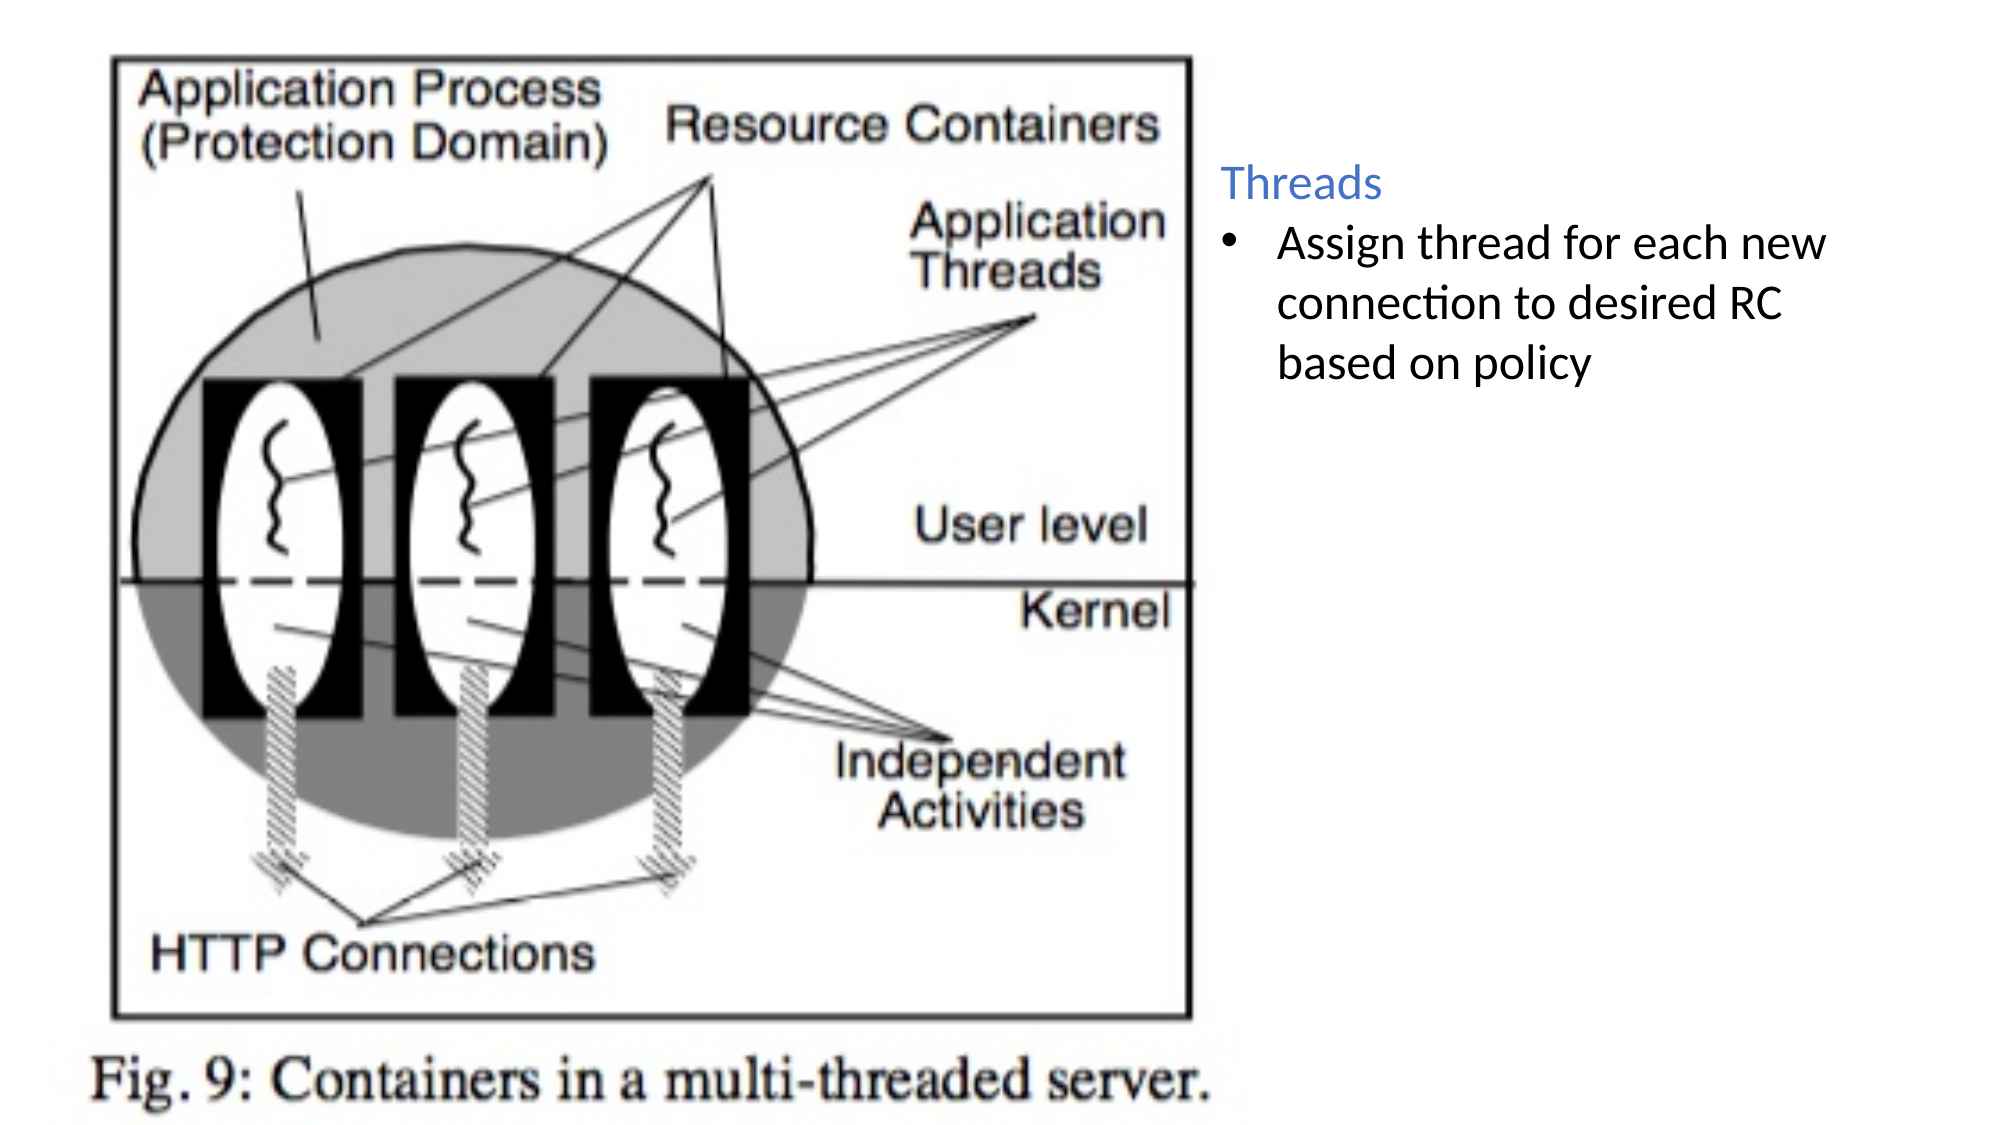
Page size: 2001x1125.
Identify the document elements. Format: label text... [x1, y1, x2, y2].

picture [47, 0, 1276, 1125]
text_box Threads Assign thread for each new connection to desired RC based on policy [1276, 142, 1974, 397]
